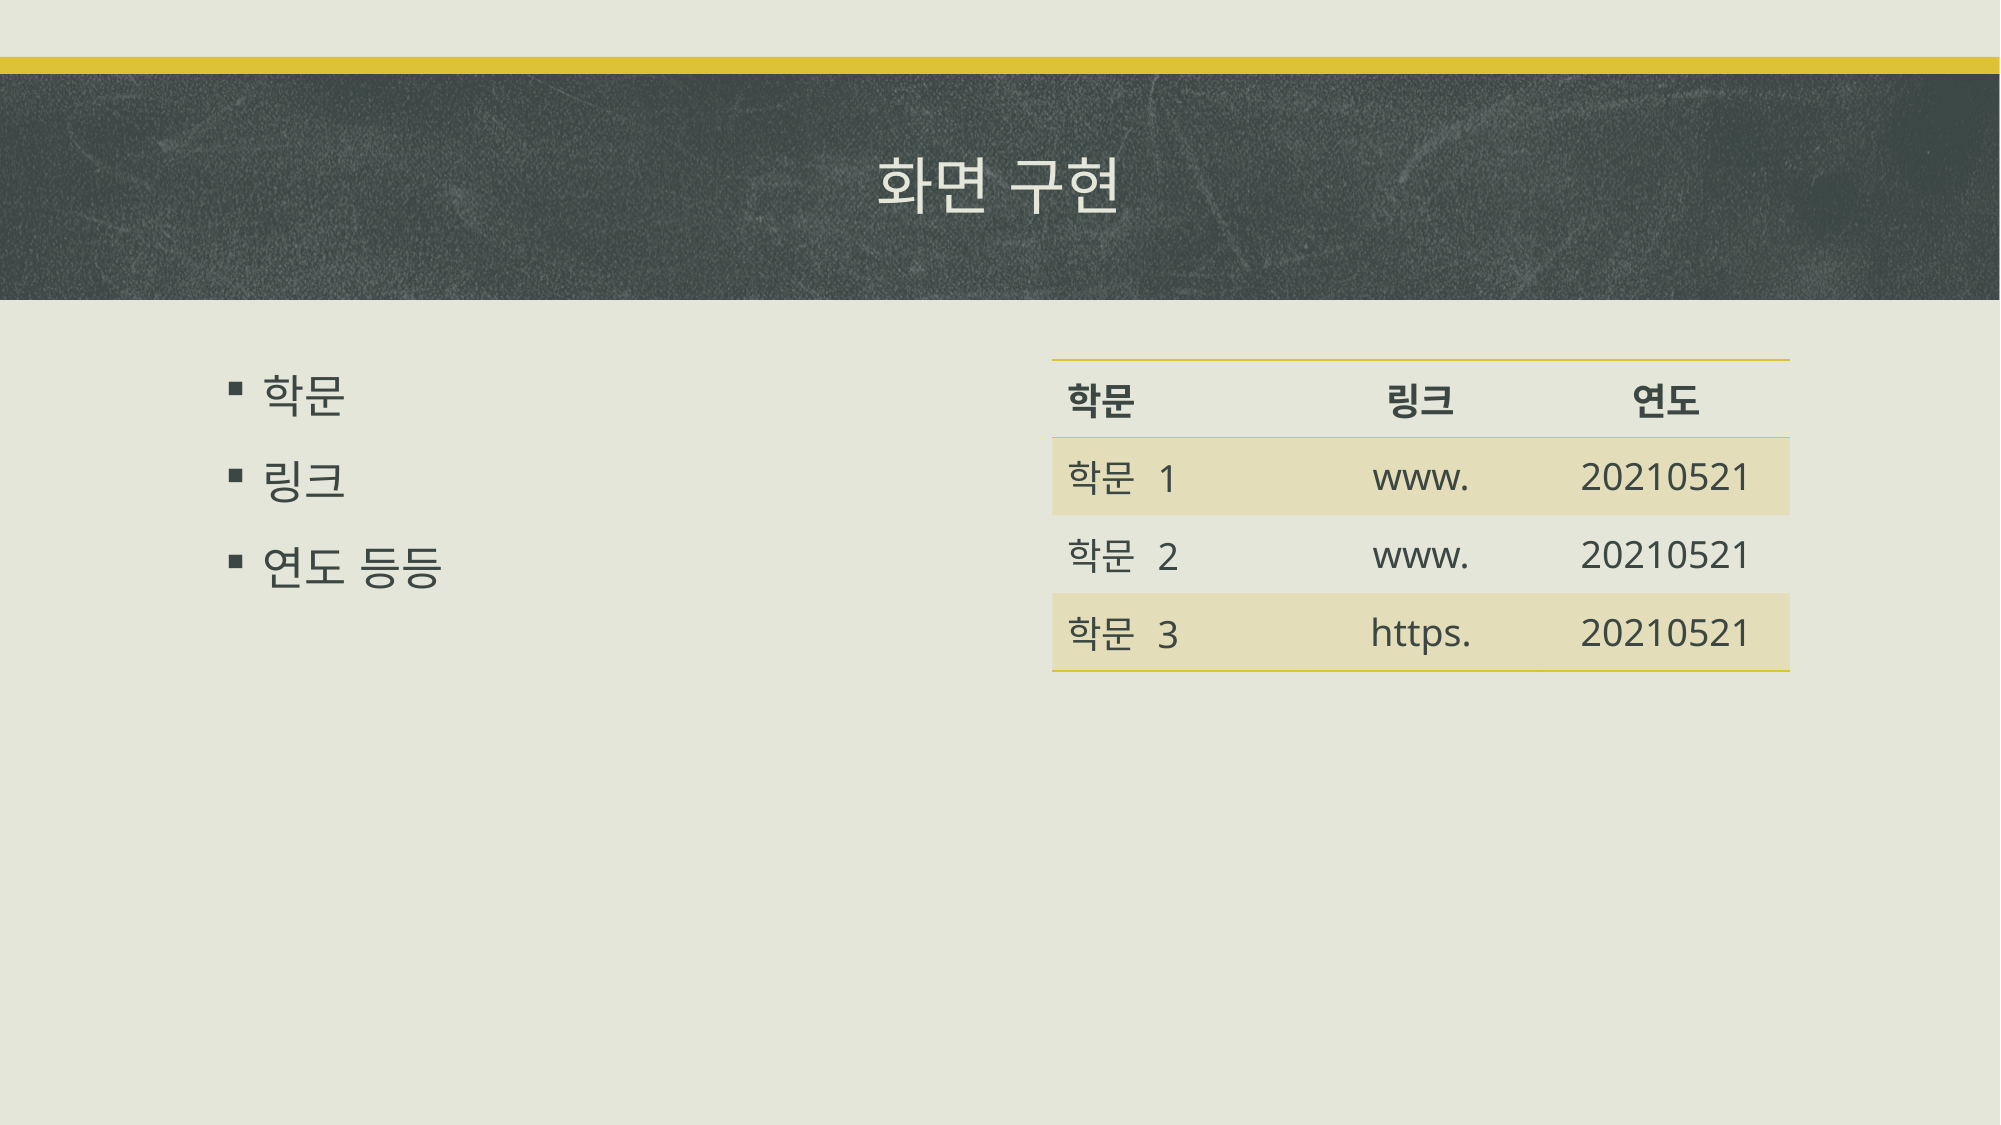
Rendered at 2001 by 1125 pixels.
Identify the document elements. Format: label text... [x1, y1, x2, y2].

list 학문 링크 연도 등등 [210, 360, 947, 1014]
table_header 연도 [1544, 361, 1790, 437]
table_cell www. [1298, 438, 1544, 515]
table_header 링크 [1298, 361, 1544, 437]
picture [0, 74, 2000, 300]
table_cell 학문 1 [1052, 438, 1298, 515]
table_cell 20210521 [1544, 593, 1790, 670]
table_cell https. [1298, 593, 1544, 670]
table_cell www. [1298, 515, 1544, 593]
table_cell 학문 2 [1052, 515, 1298, 593]
table_header 학문 [1052, 361, 1298, 437]
table_cell 학문 3 [1052, 593, 1298, 670]
title 화면 구현 [210, 76, 1790, 300]
table_cell 20210521 [1544, 438, 1790, 515]
table_cell 20210521 [1544, 515, 1790, 593]
